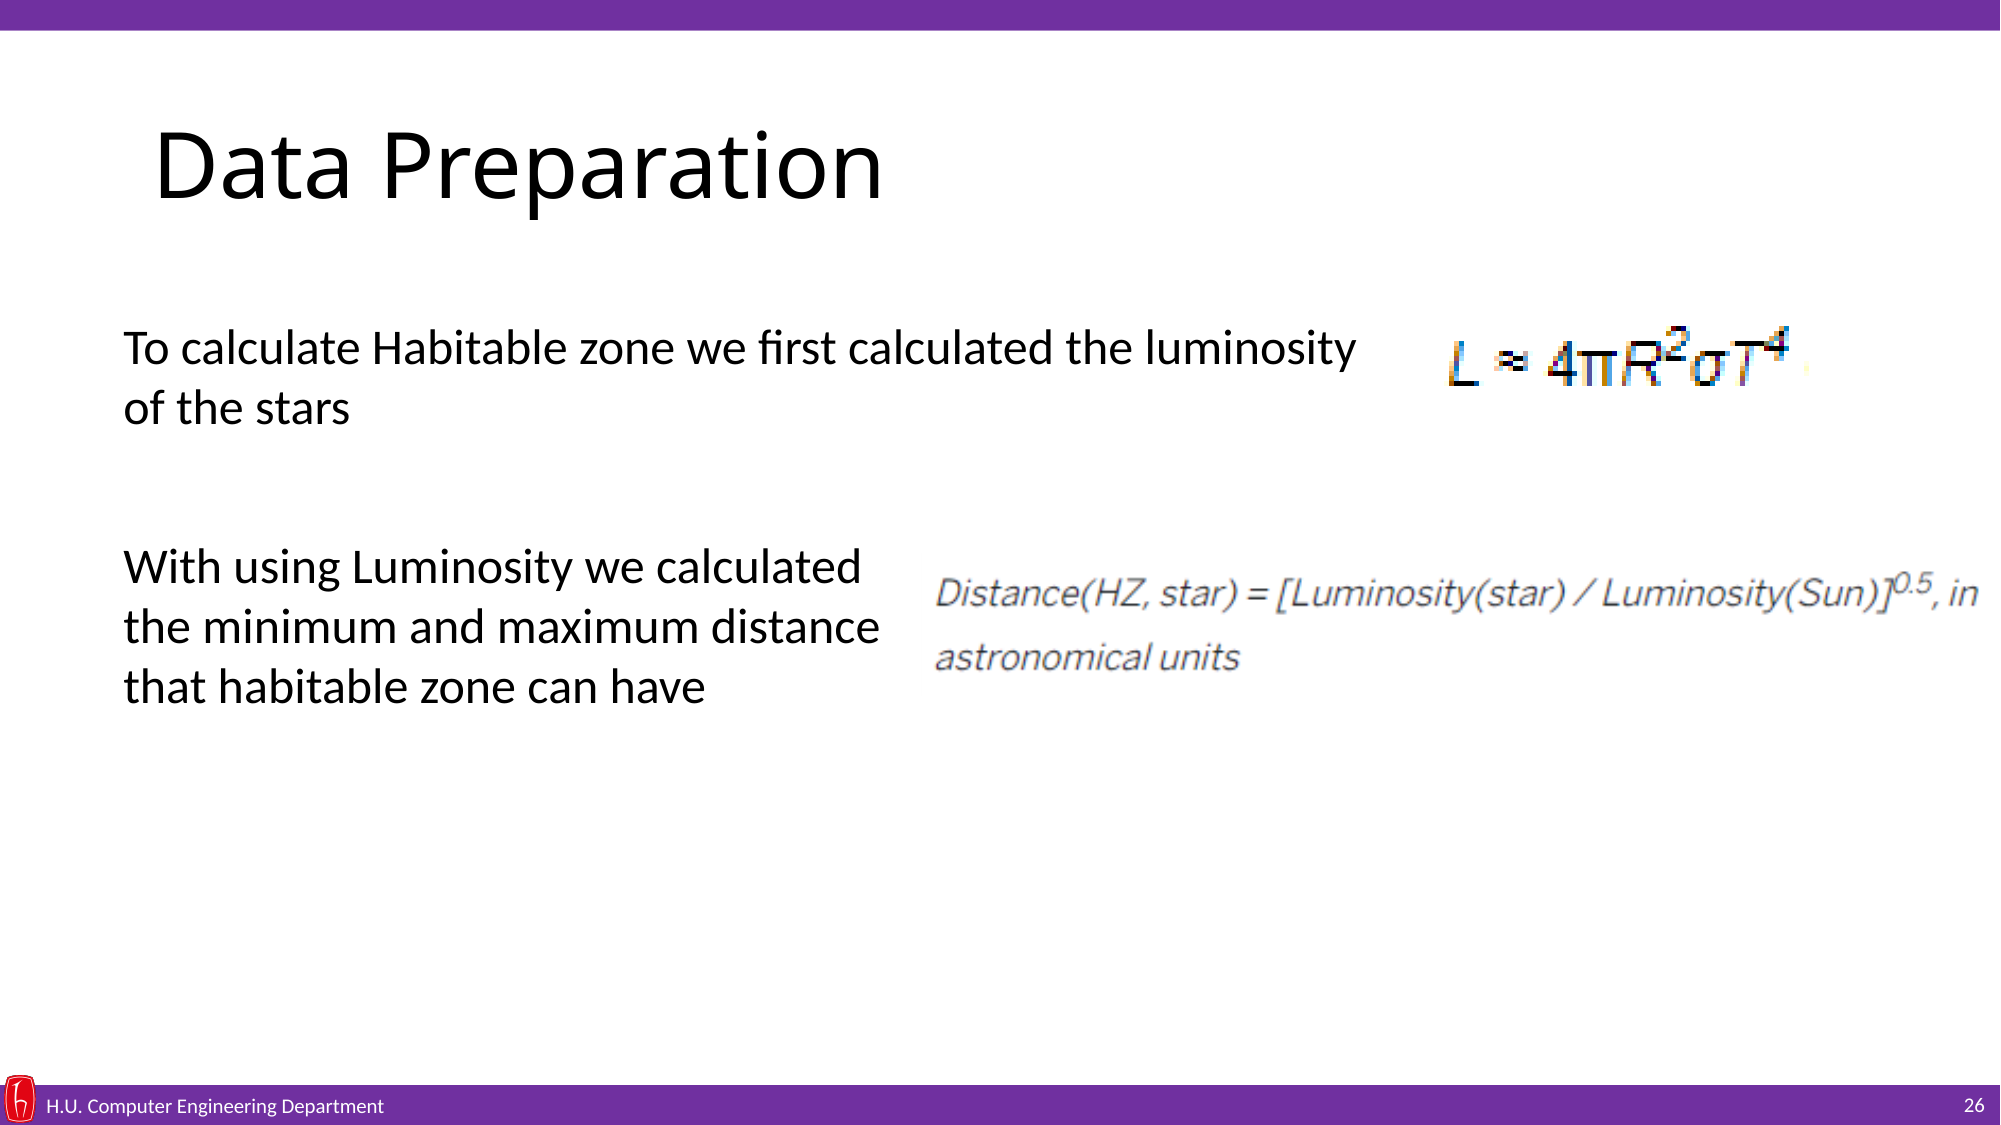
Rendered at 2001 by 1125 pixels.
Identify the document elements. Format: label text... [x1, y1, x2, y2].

text_box With using Luminosity we calculated the minimum and maximum distance that habitable zone can have [108, 526, 921, 721]
text_box To calculate Habitable zone we first calculated the luminosity of the stars [108, 306, 1392, 442]
slide_number 26 [1839, 1084, 2000, 1124]
picture [4, 1075, 36, 1123]
picture [920, 553, 2000, 696]
title Data Preparation [137, 59, 1863, 278]
picture [1439, 306, 1809, 411]
